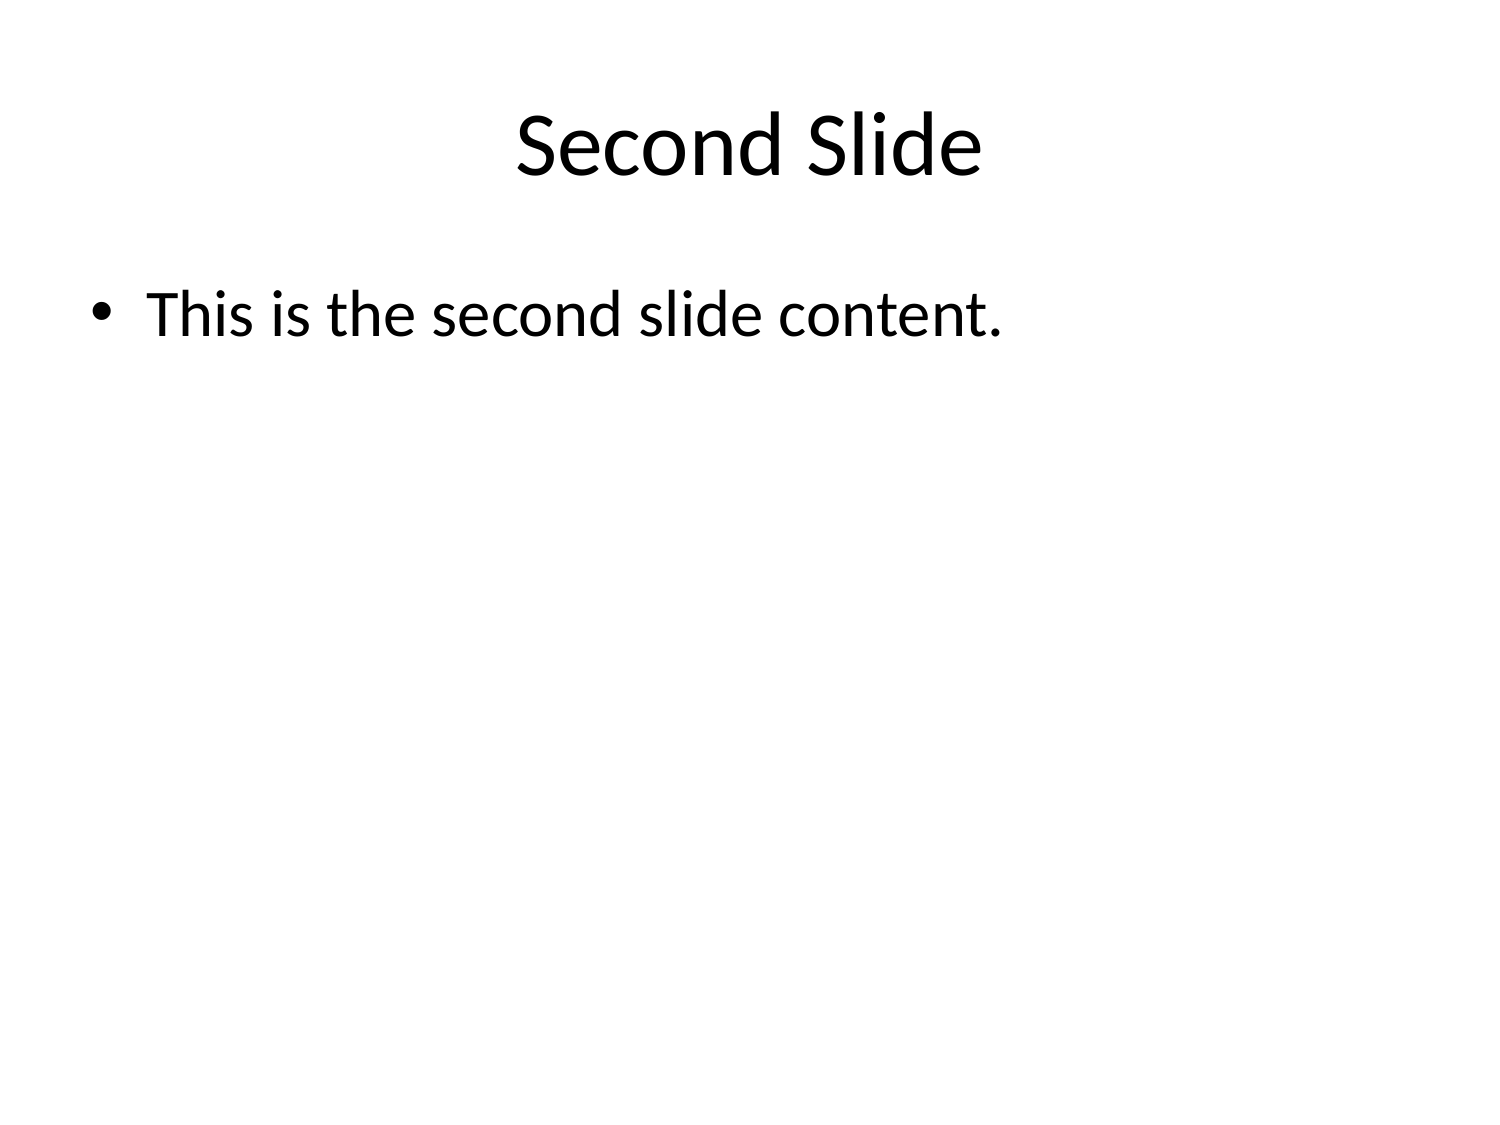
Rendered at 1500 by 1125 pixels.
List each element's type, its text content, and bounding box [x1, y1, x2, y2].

title Second Slide [75, 45, 1425, 233]
list This is the second slide content. [75, 262, 1425, 1005]
